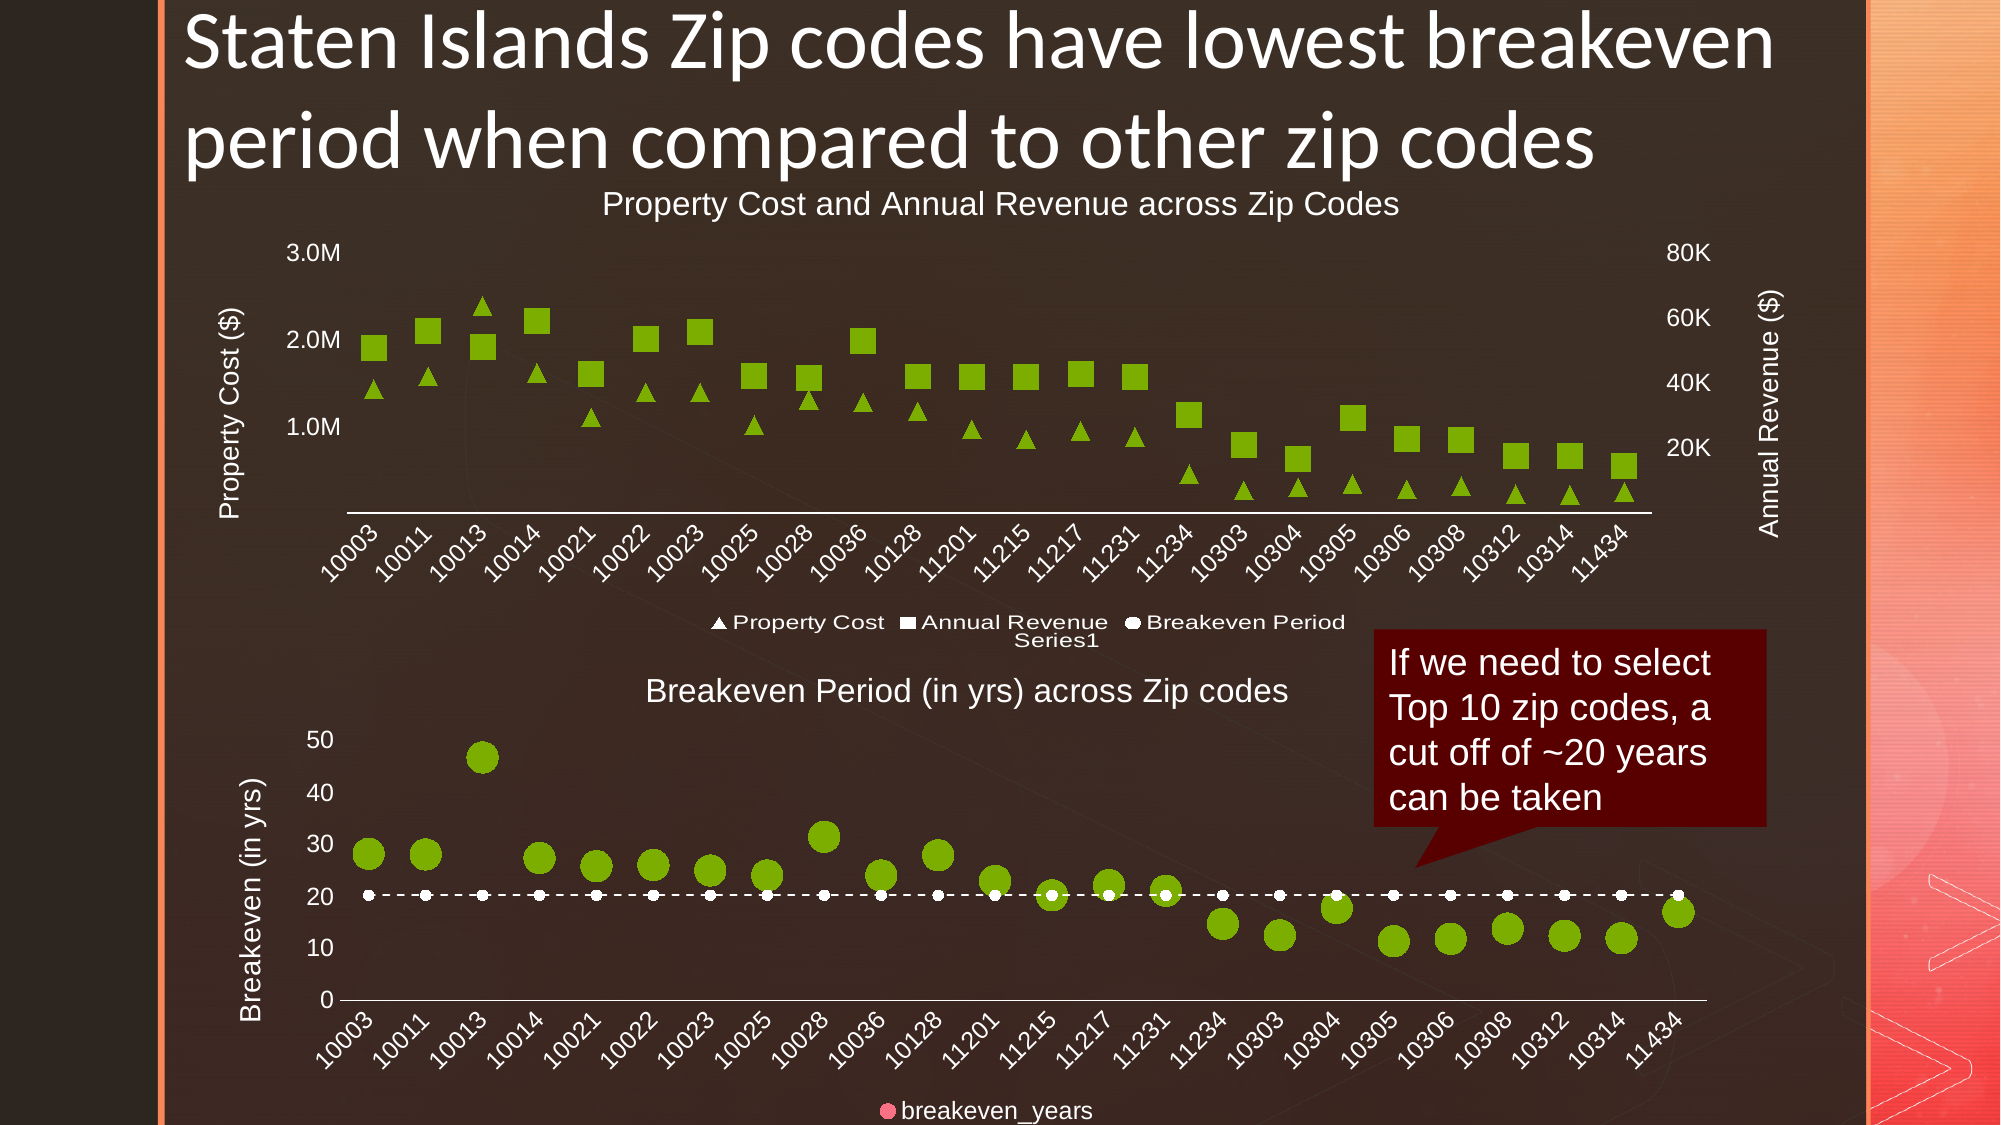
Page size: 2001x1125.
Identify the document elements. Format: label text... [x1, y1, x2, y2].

text_box If we need to select Top 10 zip codes, a cut off of ~20 years can be taken [1484, 627, 1768, 829]
chart [178, 158, 1826, 1125]
text_box Staten Islands Zip codes have lowest breakeven period when compared to other zip codes [168, 0, 1853, 193]
picture [1871, 0, 2001, 1125]
